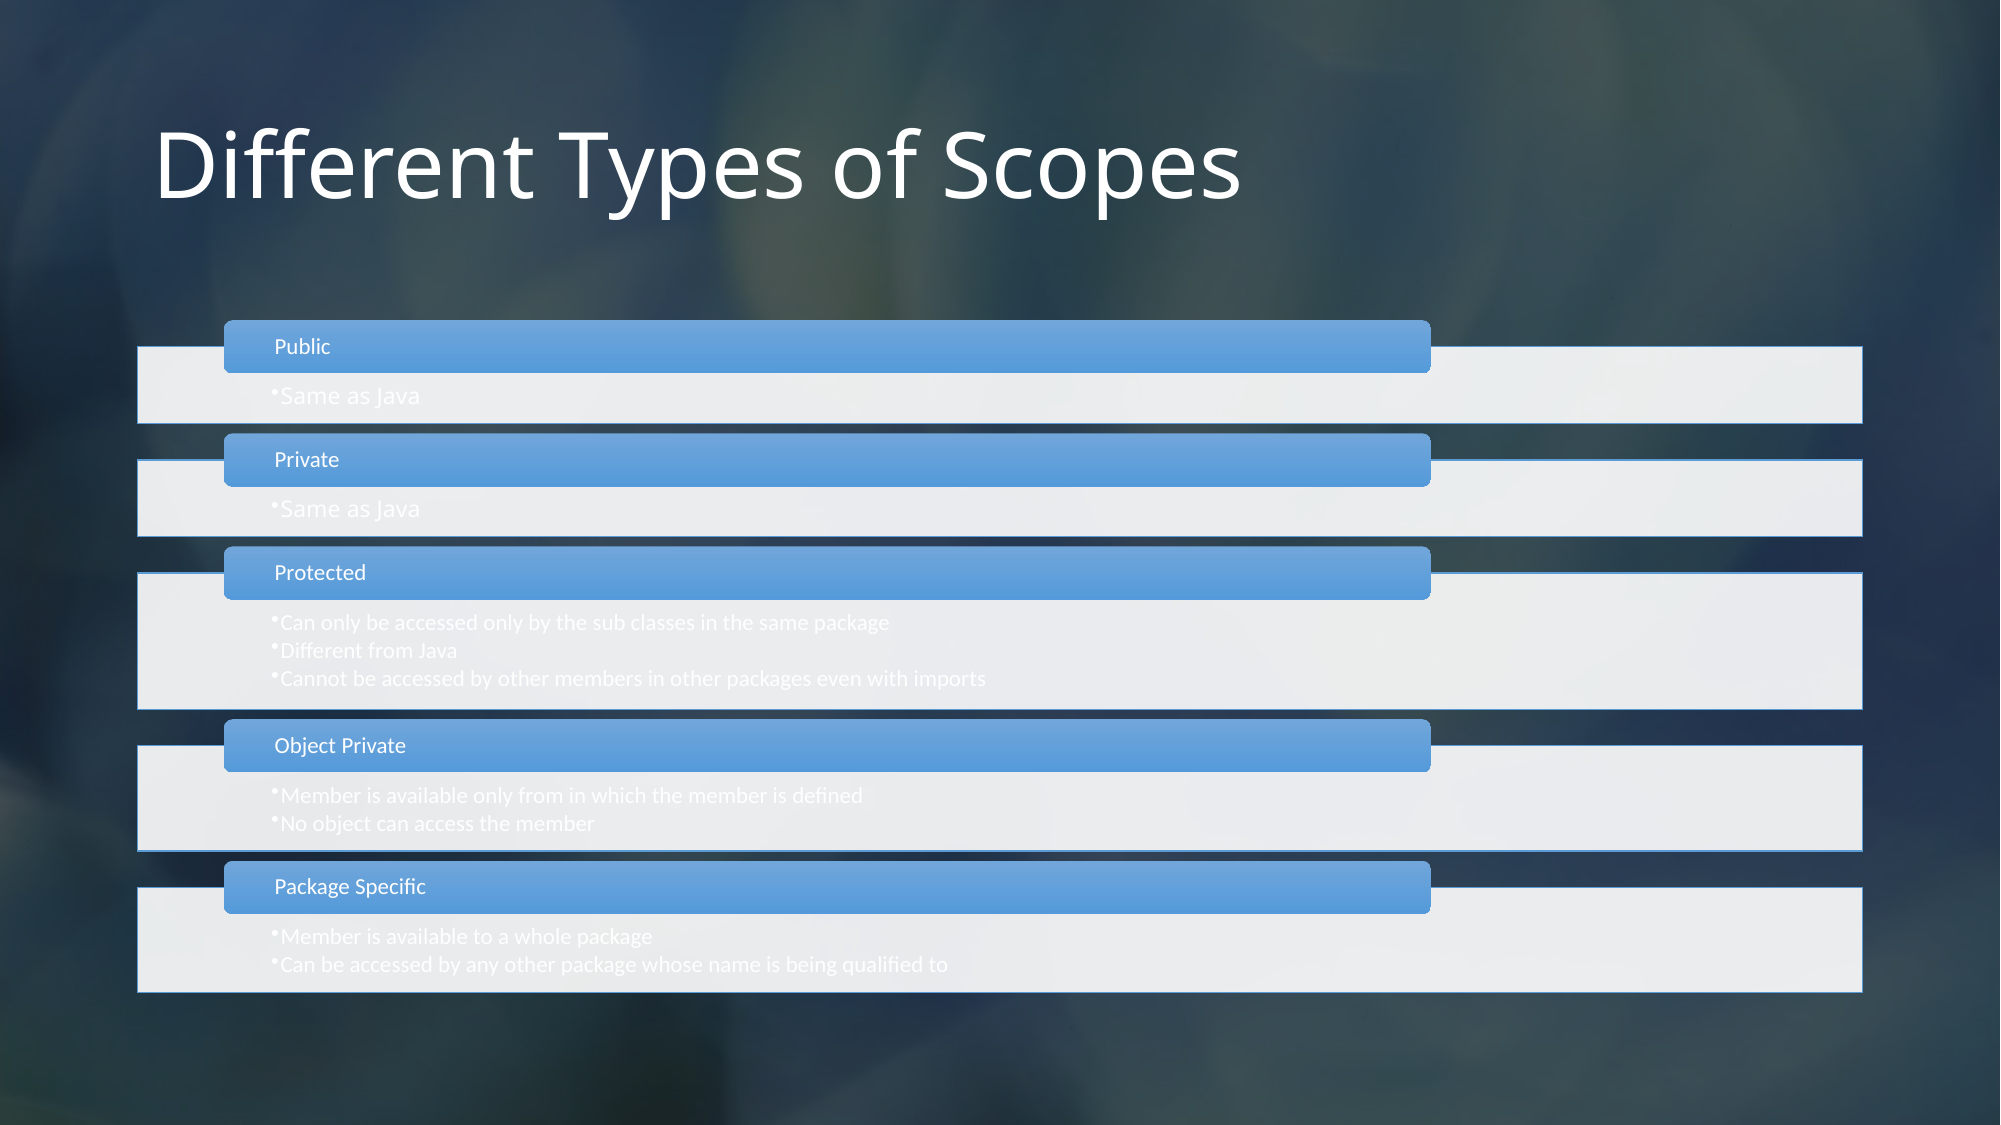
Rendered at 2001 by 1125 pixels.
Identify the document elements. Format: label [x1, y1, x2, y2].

list [137, 299, 1863, 1014]
picture [0, 0, 2000, 1125]
